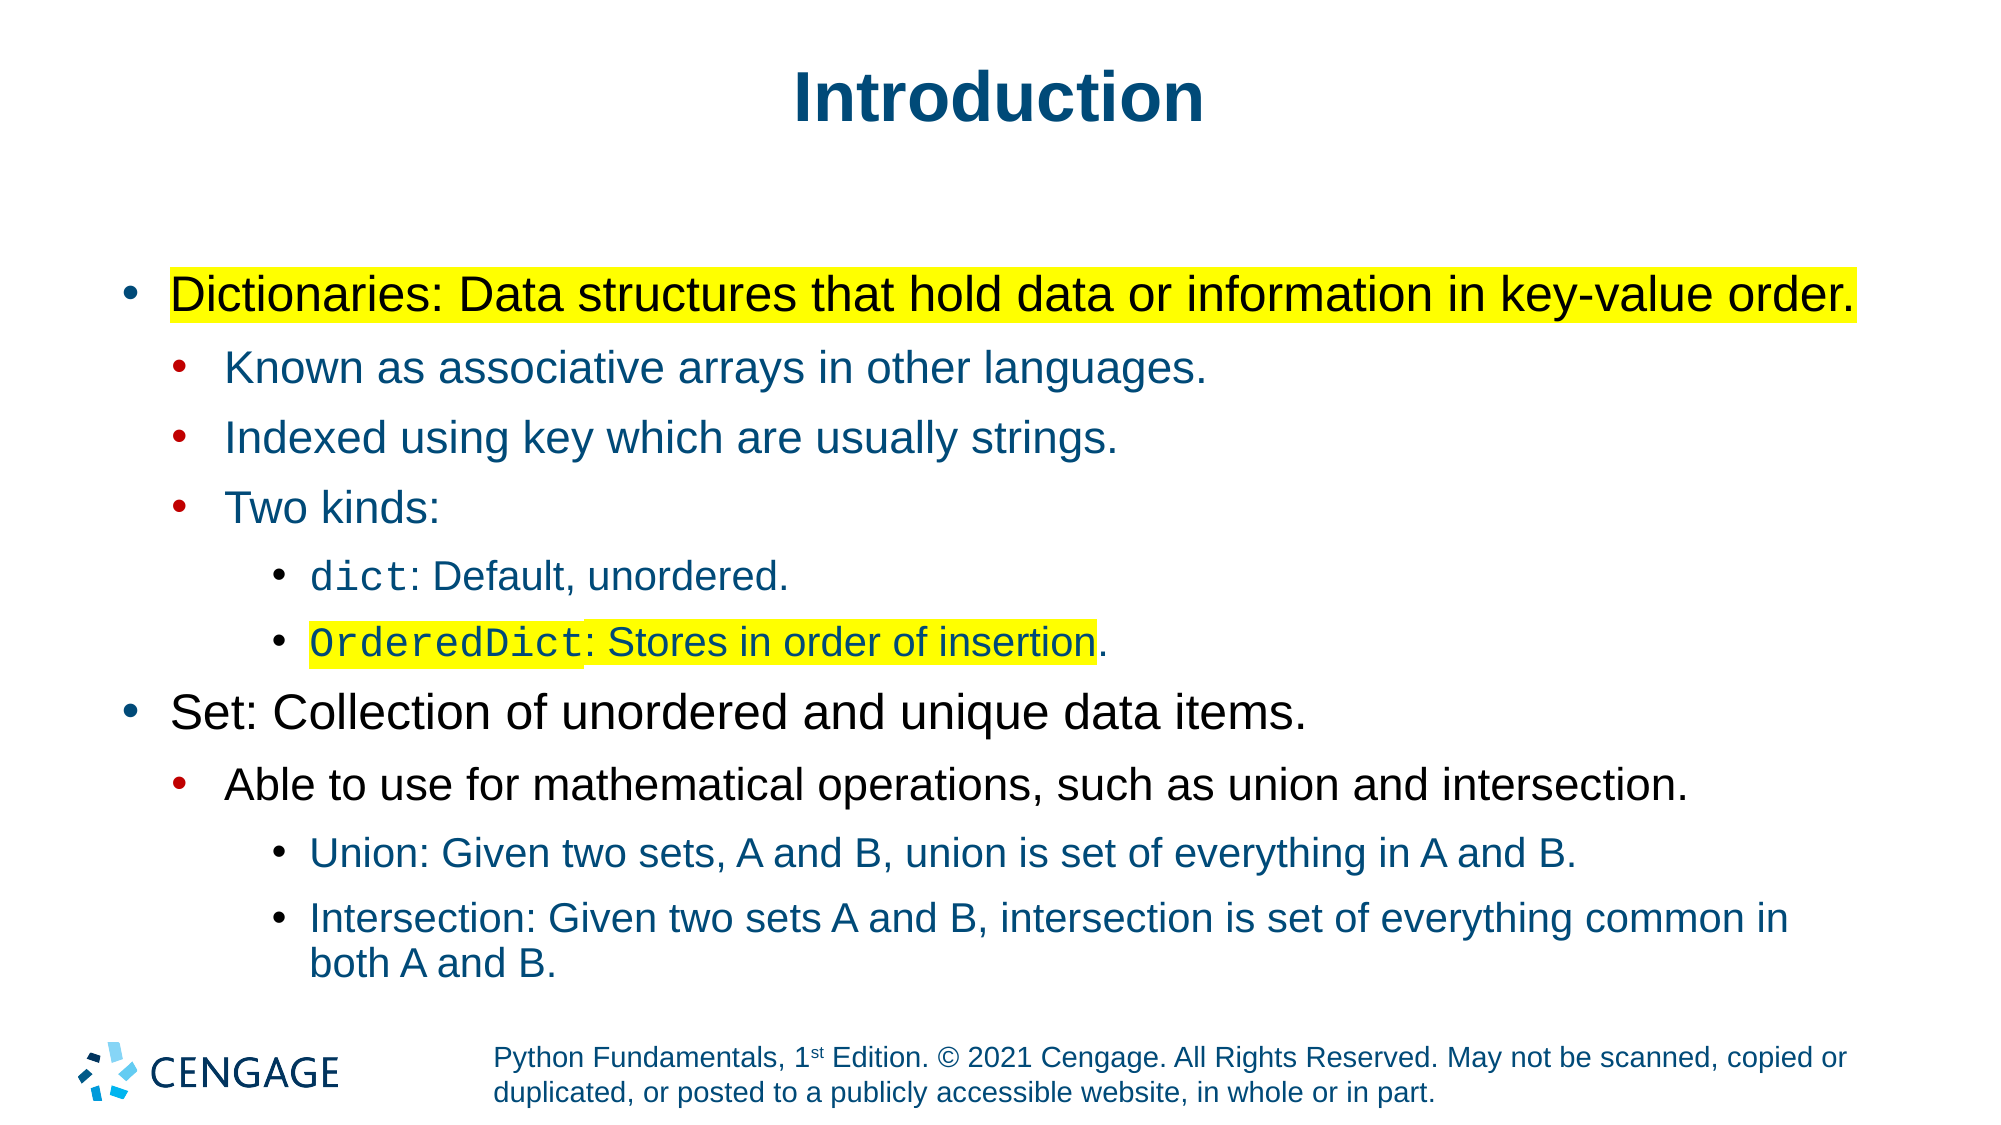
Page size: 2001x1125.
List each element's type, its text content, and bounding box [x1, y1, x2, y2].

picture [78, 1042, 338, 1101]
title Introduction [137, 59, 1863, 171]
list Dictionaries: Data structures that hold data or information in key-value order. Known as associative arrays in other languages. Indexed using key which are usually strings. Two kinds: dict: Default, unordered. OrderedDict: Stores in order of insertion. Set: Collection of unordered and unique data items. Able to use for mathematical operations, such as union and intersection. Union: Given two sets, A and B, union is set of everything in A and B. Intersection: Given two sets A and B, intersection is set of everything common in both A and B. [121, 268, 1880, 1013]
